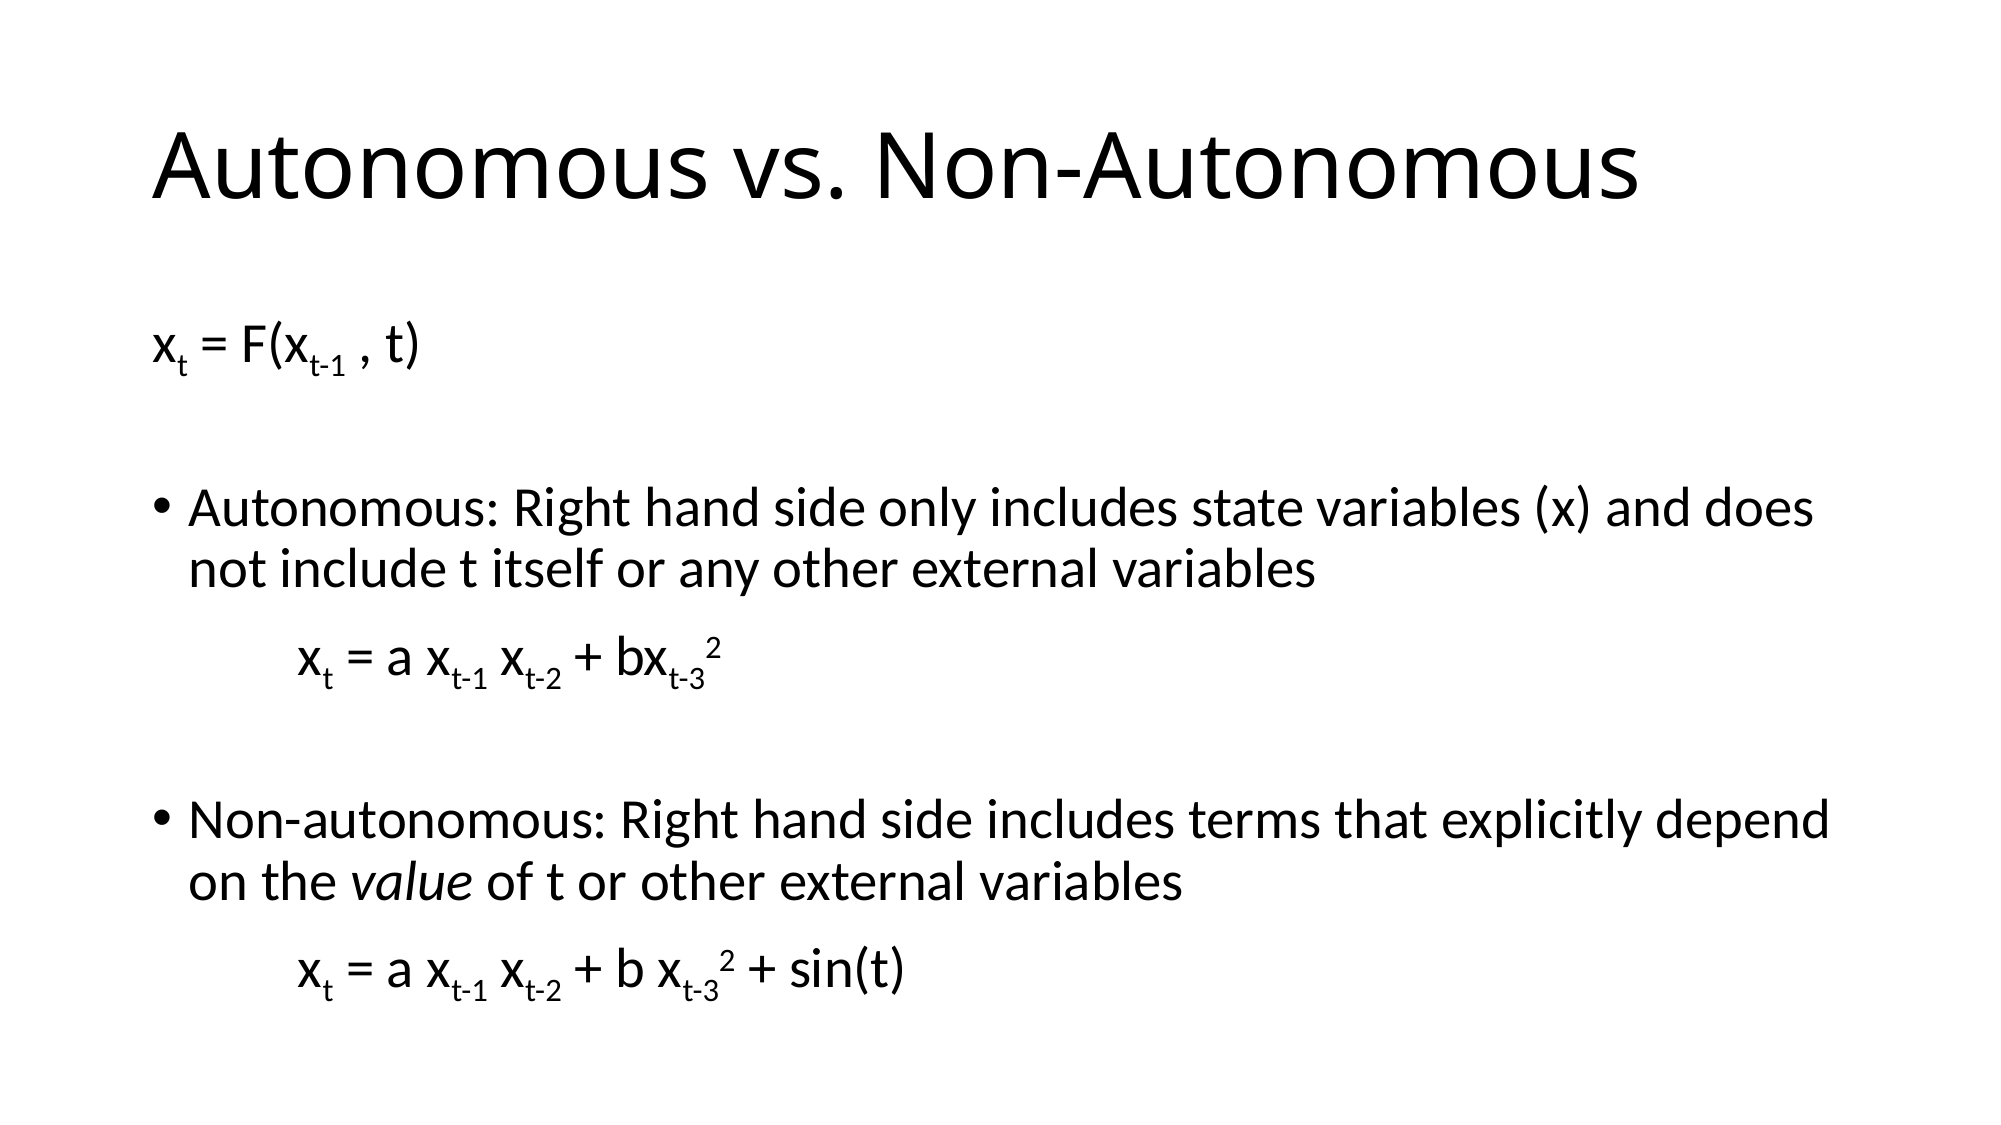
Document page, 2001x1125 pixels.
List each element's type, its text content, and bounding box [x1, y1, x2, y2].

title Autonomous vs. Non-Autonomous [137, 59, 1863, 278]
list xt = F(xt-1 , t) Autonomous: Right hand side only includes state variables (x) and does not include t itself or any other external variables xt = a xt-1 xt-2 + bxt-32 Non-autonomous: Right hand side includes terms that explicitly depend on the value of t or other external variables xt = a xt-1 xt-2 + b xt-32 + sin(t) [137, 299, 1863, 1014]
